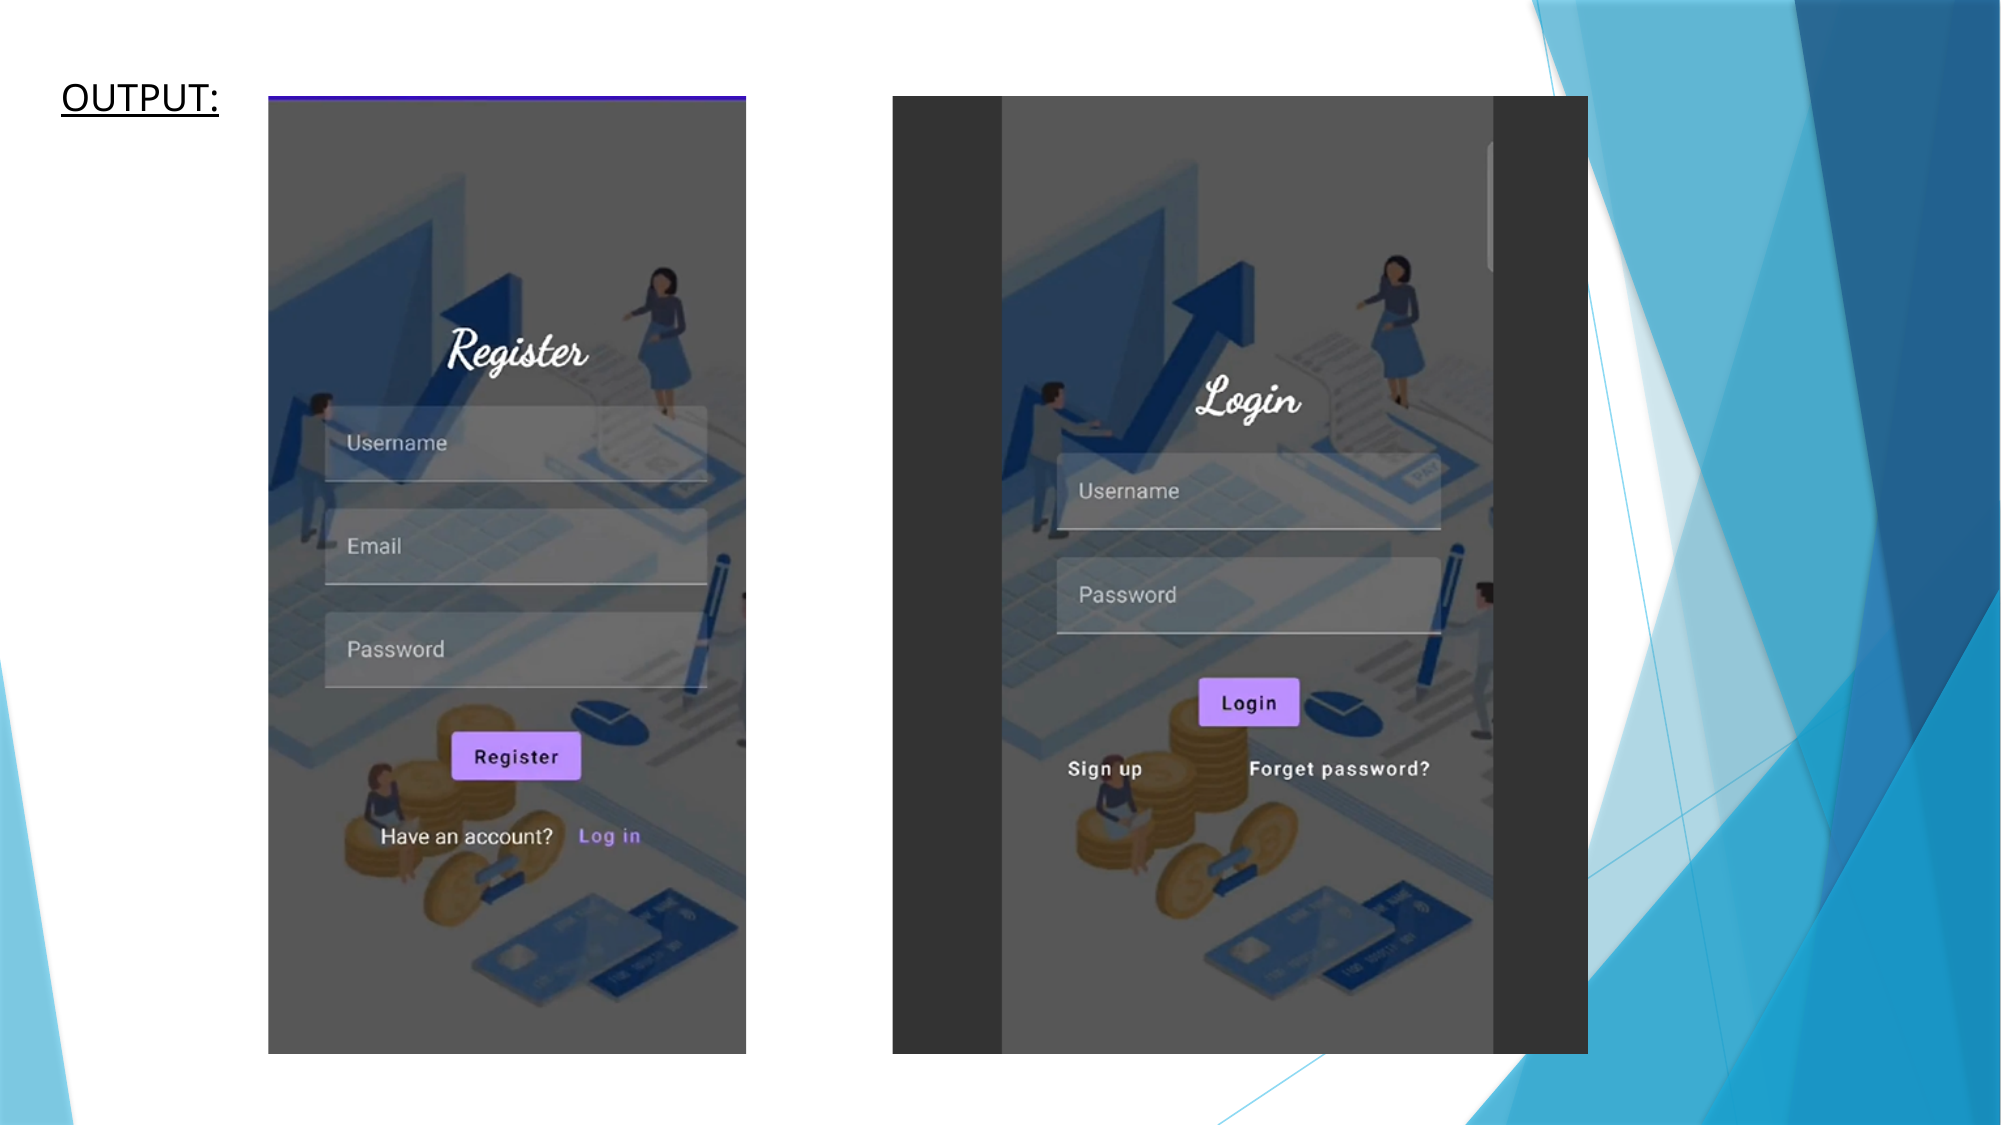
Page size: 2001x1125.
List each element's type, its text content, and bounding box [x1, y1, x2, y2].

text_box OUTPUT: [46, 66, 235, 127]
picture [267, 96, 747, 1054]
picture [892, 96, 1589, 1054]
